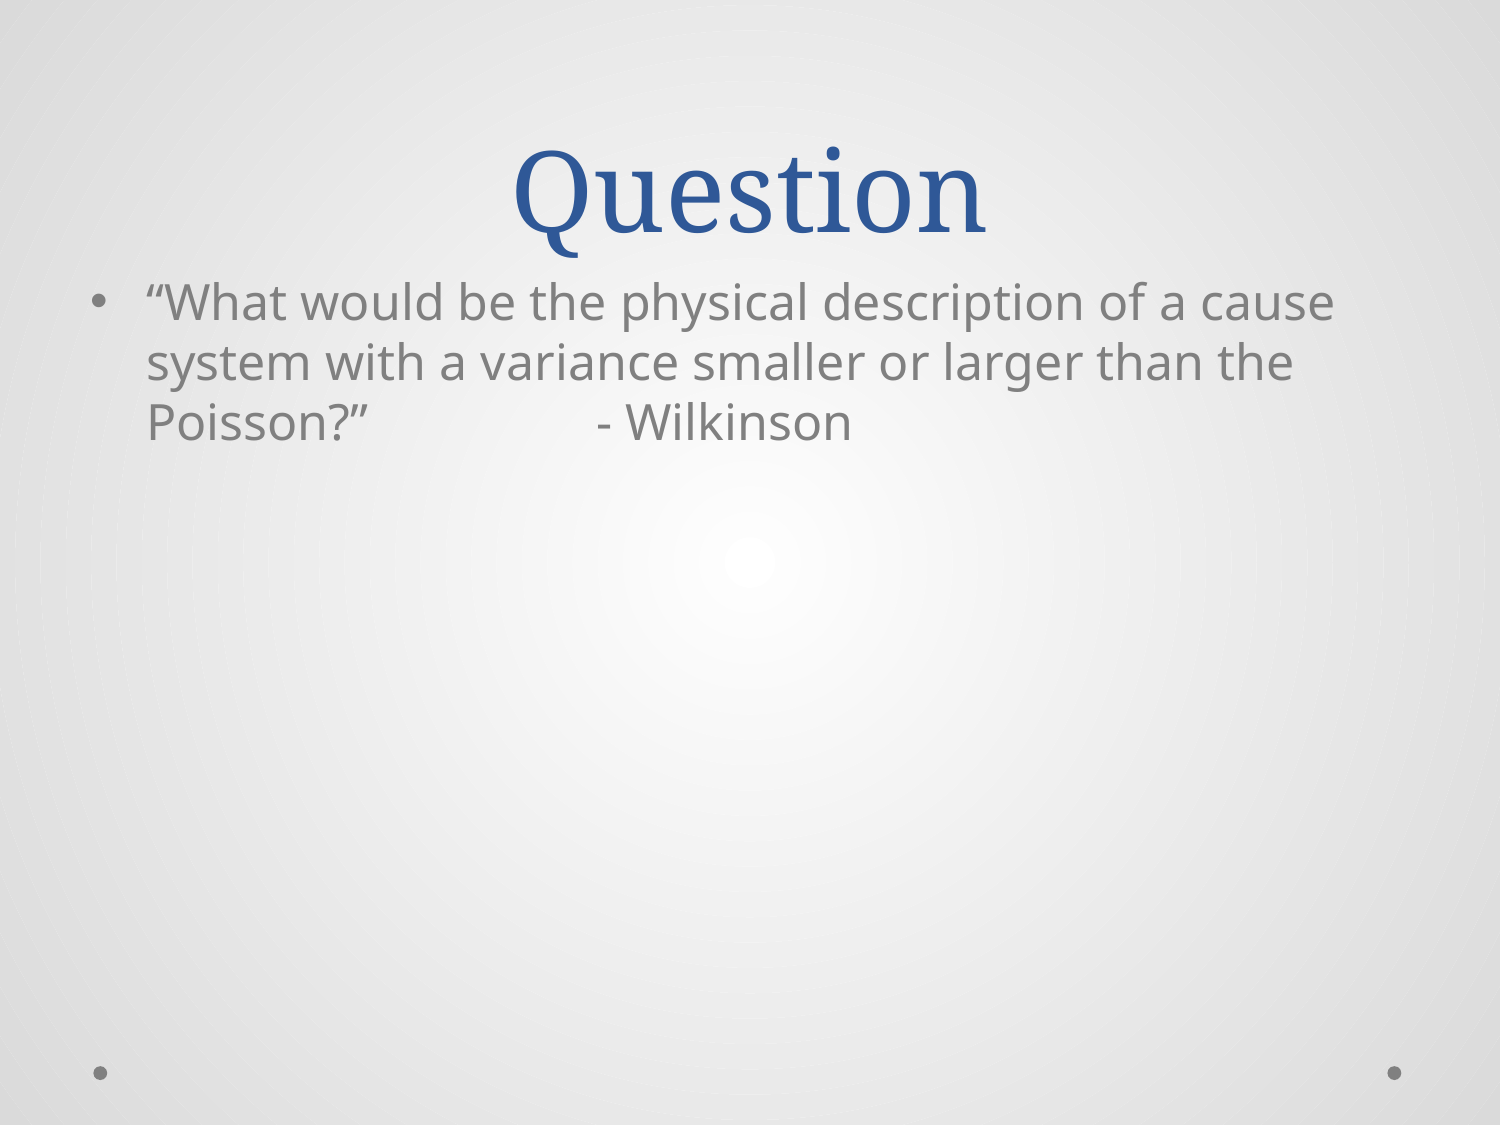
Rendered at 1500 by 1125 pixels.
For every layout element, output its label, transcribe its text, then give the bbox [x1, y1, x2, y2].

title Question [75, 0, 1425, 262]
list “What would be the physical description of a cause system with a variance smaller or larger than the Poisson?” - Wilkinson [75, 262, 1425, 1005]
